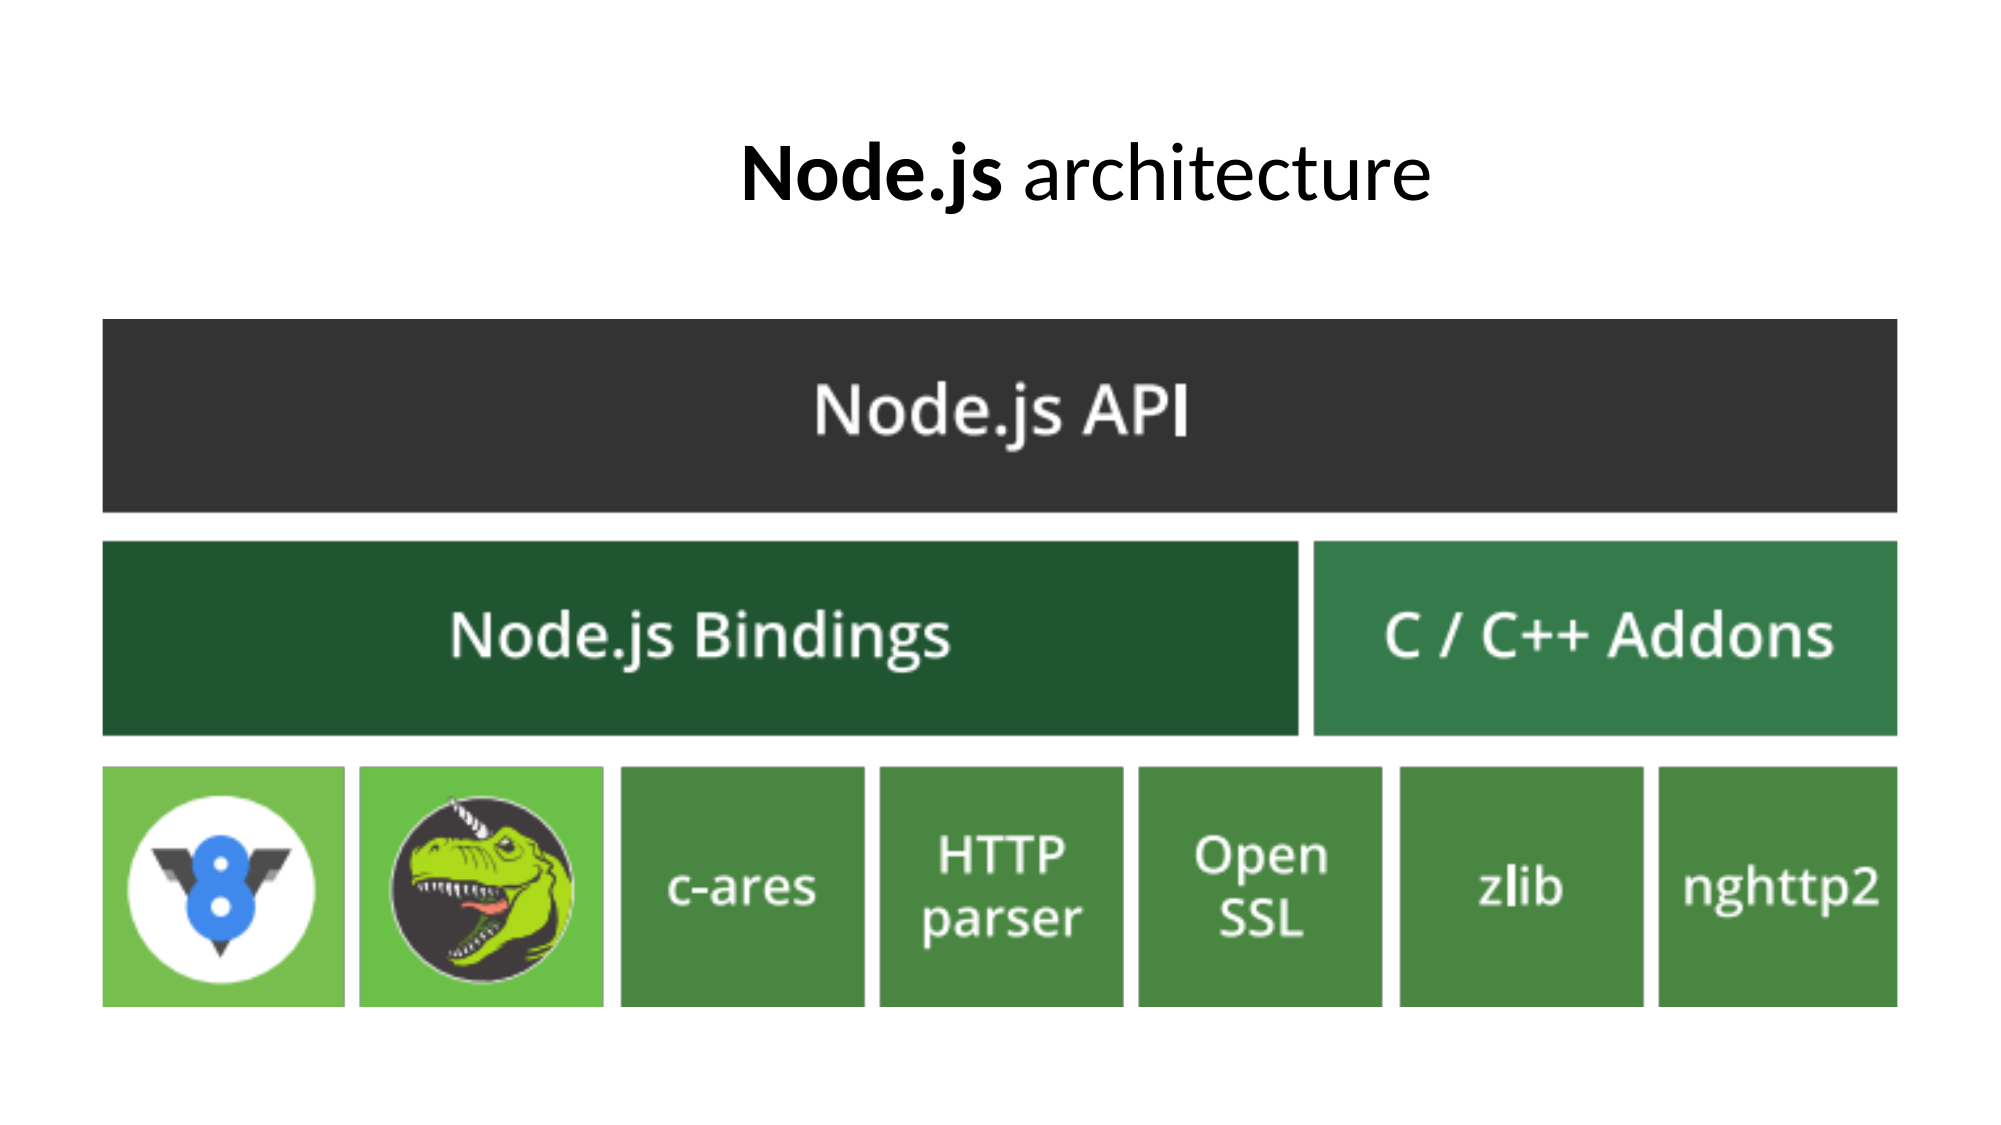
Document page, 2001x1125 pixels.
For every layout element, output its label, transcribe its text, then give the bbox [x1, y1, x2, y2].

picture [102, 319, 1898, 1007]
text_box Node.js architecture [725, 109, 1449, 225]
